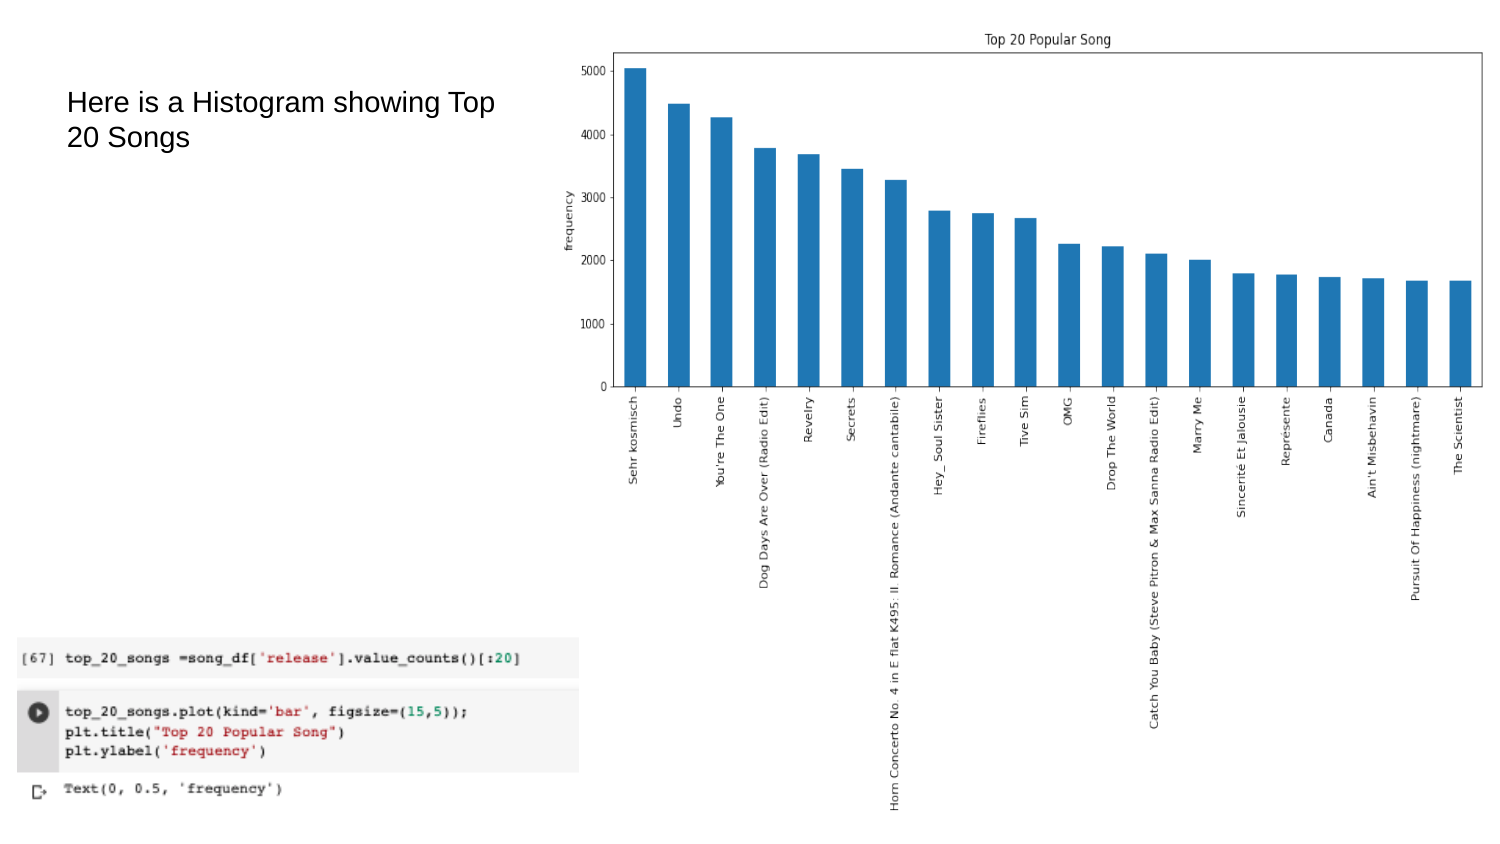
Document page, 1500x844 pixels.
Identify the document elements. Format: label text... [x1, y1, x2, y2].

text_box Here is a Histogram showing Top 20 Songs [51, 68, 545, 169]
picture [17, 24, 1489, 819]
